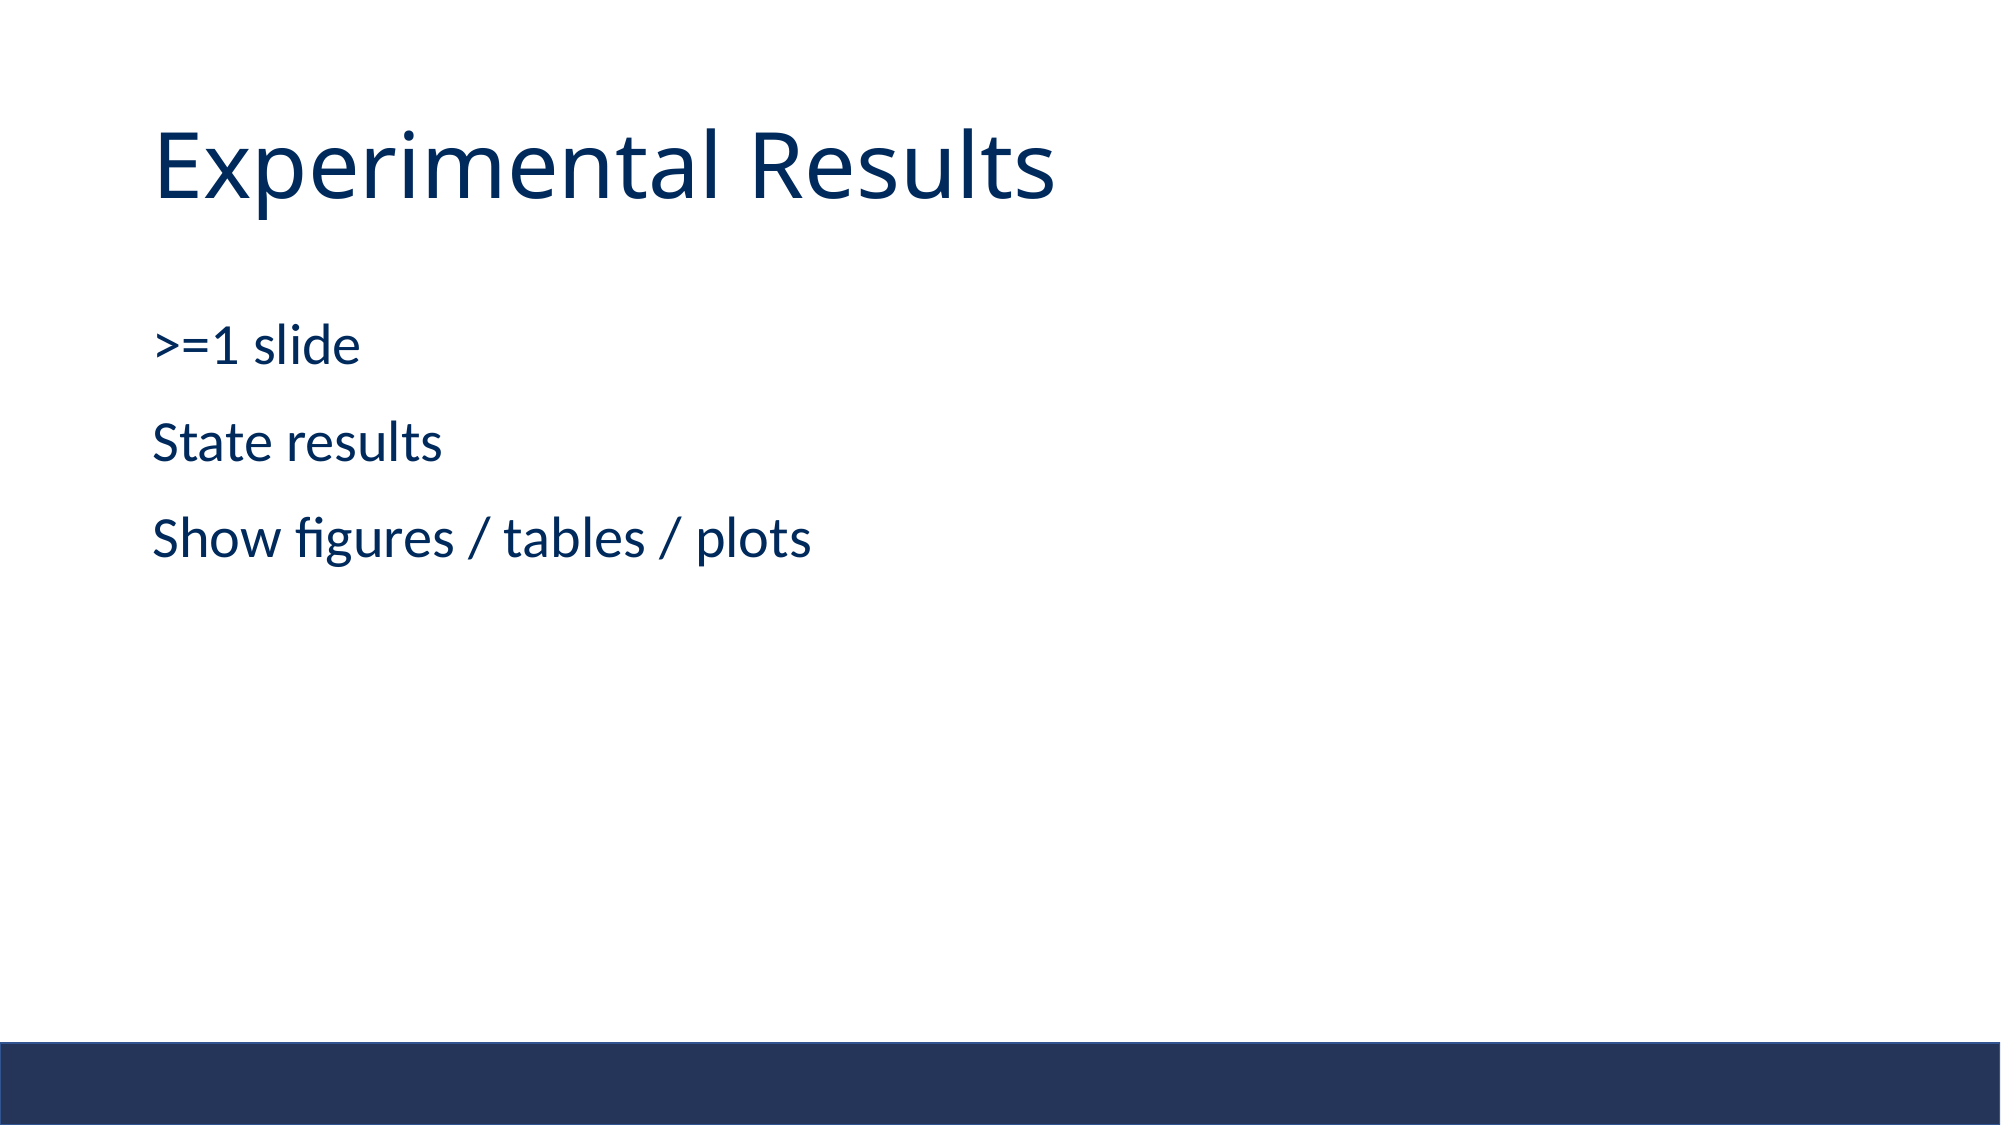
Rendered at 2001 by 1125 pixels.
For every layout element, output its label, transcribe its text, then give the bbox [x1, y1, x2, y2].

list >=1 slide State results Show figures / tables / plots [137, 299, 1863, 1014]
title Experimental Results [137, 59, 1863, 278]
